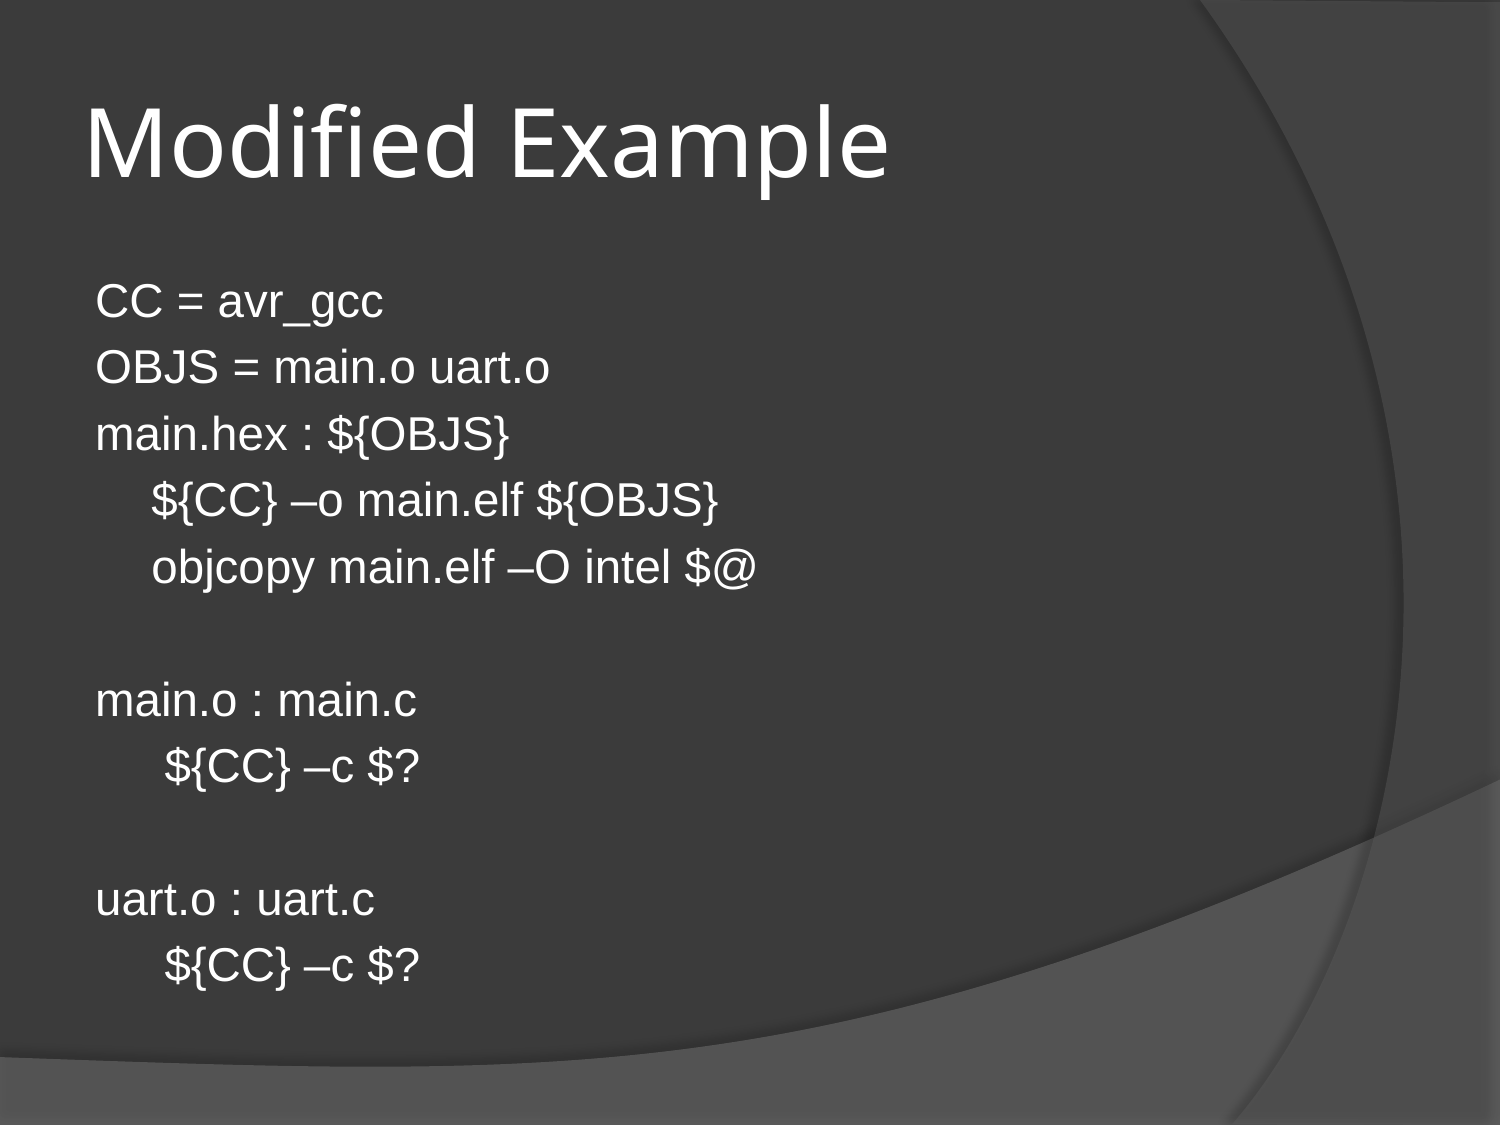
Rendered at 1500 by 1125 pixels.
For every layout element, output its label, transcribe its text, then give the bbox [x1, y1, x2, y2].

title Modified Example [75, 45, 1300, 233]
list CC = avr_gcc OBJS = main.o uart.o main.hex : ${OBJS} ${CC} –o main.elf ${OBJS} objcopy main.elf –O intel $@ main.o : main.c ${CC} –c $? uart.o : uart.c ${CC} –c $? [75, 262, 1300, 1005]
